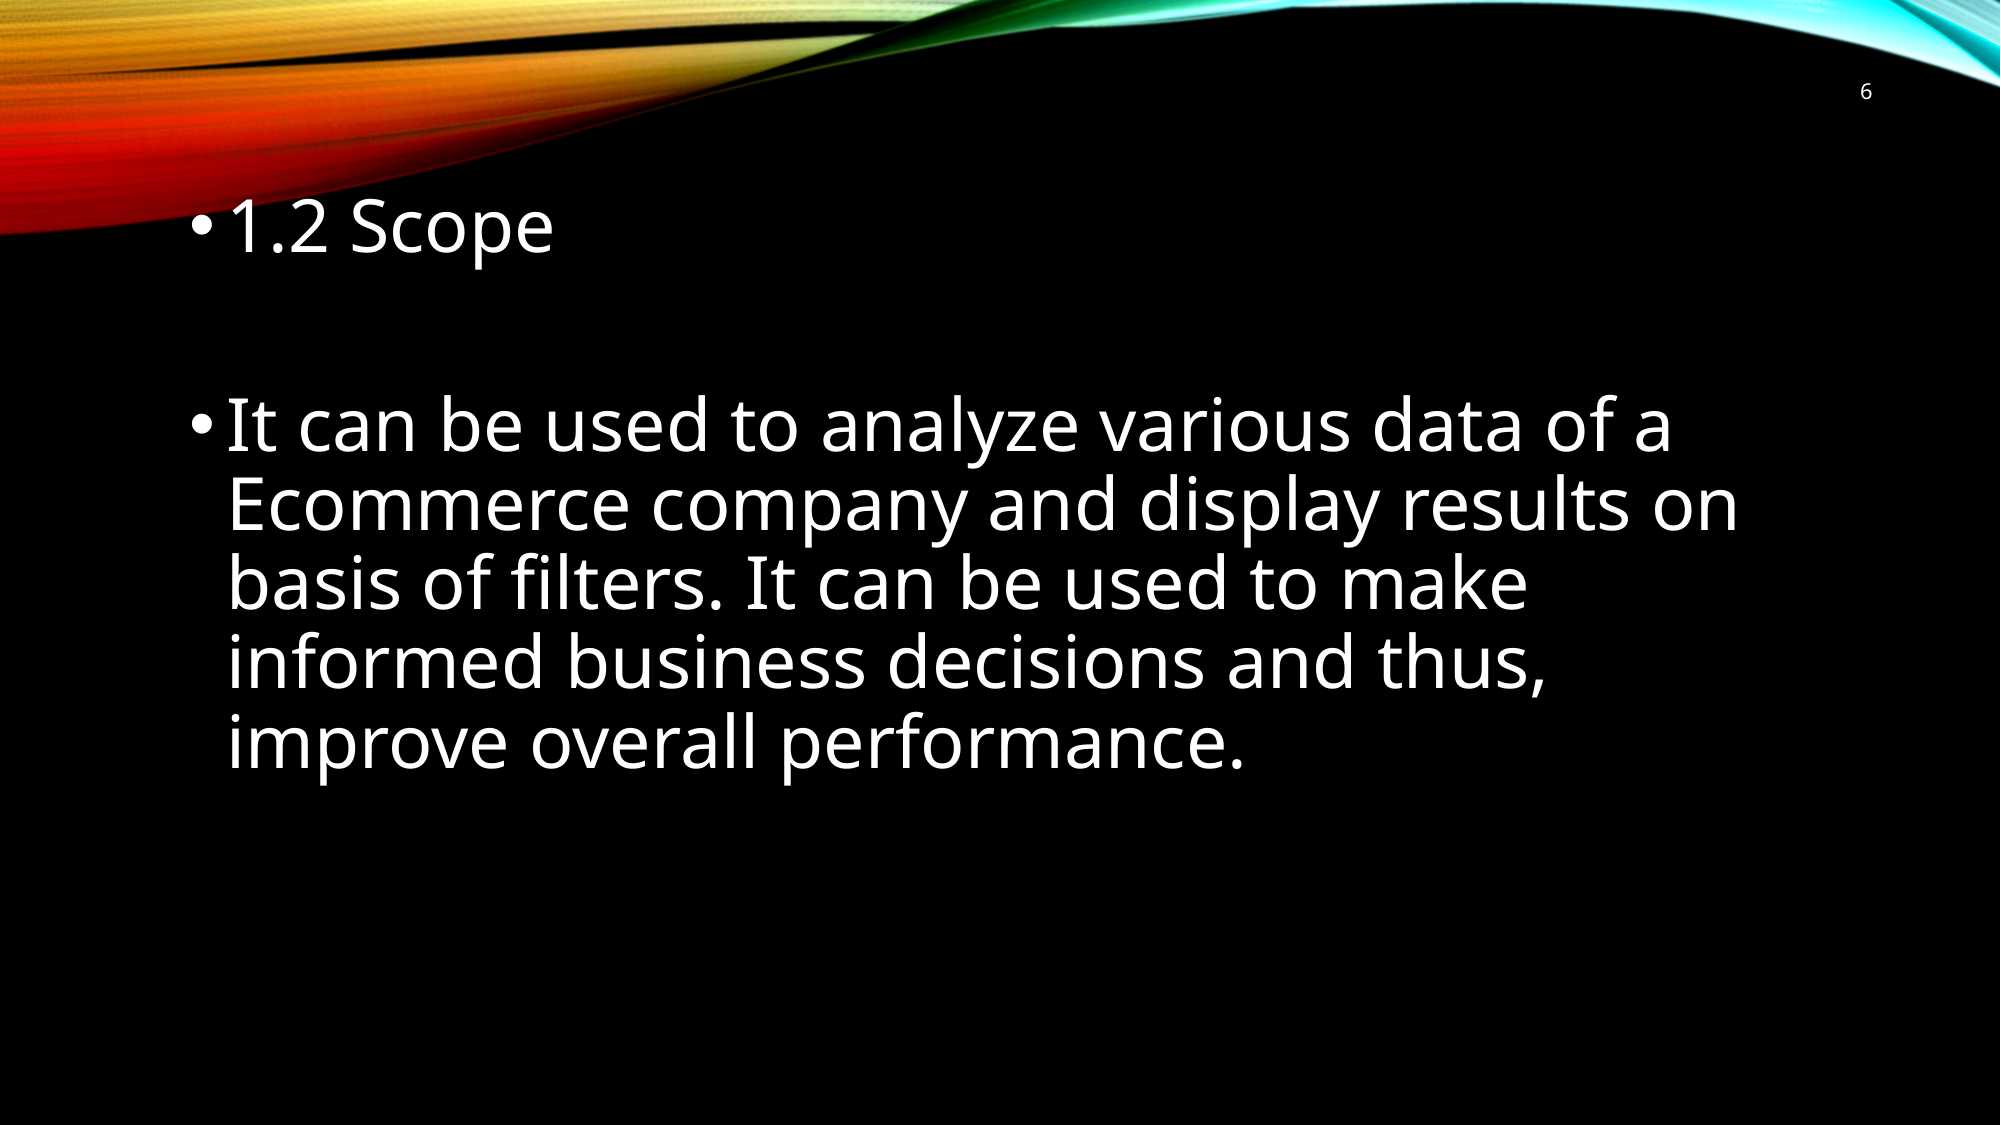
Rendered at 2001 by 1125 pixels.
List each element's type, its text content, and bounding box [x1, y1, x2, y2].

list 1.2 Scope It can be used to analyze various data of a Ecommerce company and display results on basis of filters. It can be used to make informed business decisions and thus, improve overall performance. [174, 181, 1825, 799]
slide_number 6 [1437, 62, 1888, 123]
picture [0, 0, 2000, 237]
